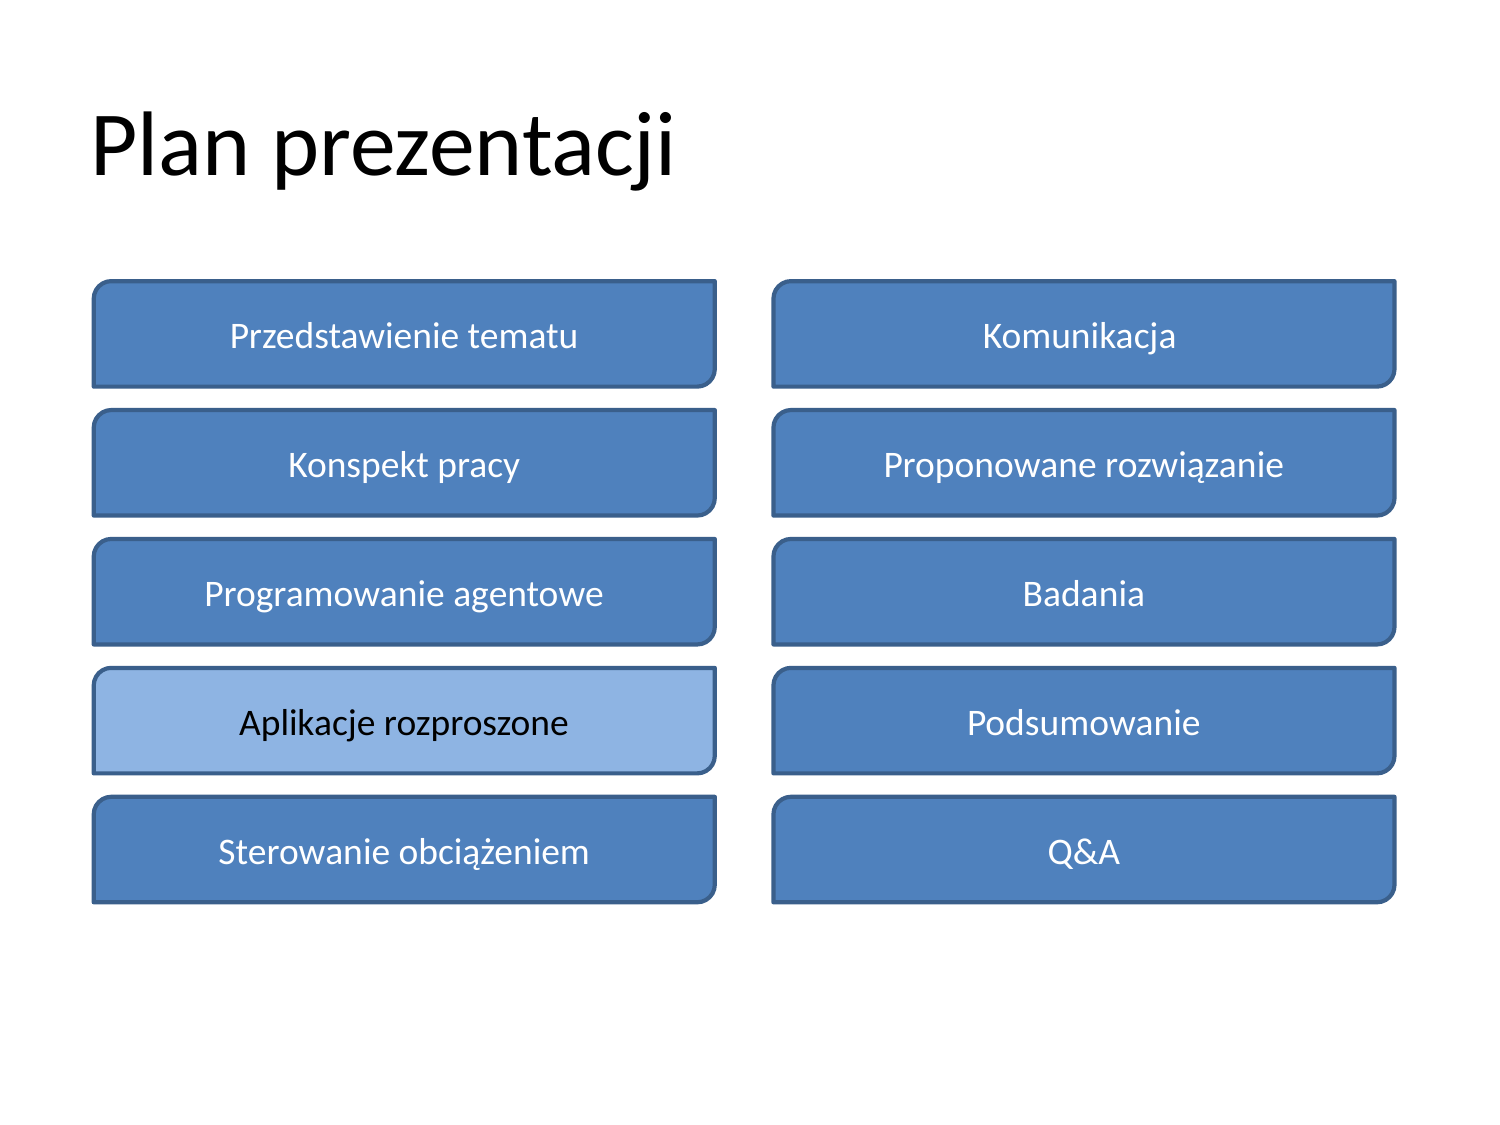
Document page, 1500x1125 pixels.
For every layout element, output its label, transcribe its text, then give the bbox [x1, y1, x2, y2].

text_box Podsumowanie [771, 665, 1397, 776]
text_box Q&A [771, 794, 1397, 905]
text_box Programowanie agentowe [91, 536, 717, 647]
text_box Sterowanie obciążeniem [91, 794, 717, 905]
text_box Aplikacje rozproszone [91, 665, 717, 776]
text_box Konspekt pracy [91, 407, 717, 518]
text_box Proponowane rozwiązanie [771, 407, 1397, 518]
text_box Komunikacja [771, 279, 1397, 389]
text_box Badania [771, 536, 1397, 647]
title Plan prezentacji [75, 45, 1425, 233]
text_box Przedstawienie tematu [91, 279, 717, 389]
